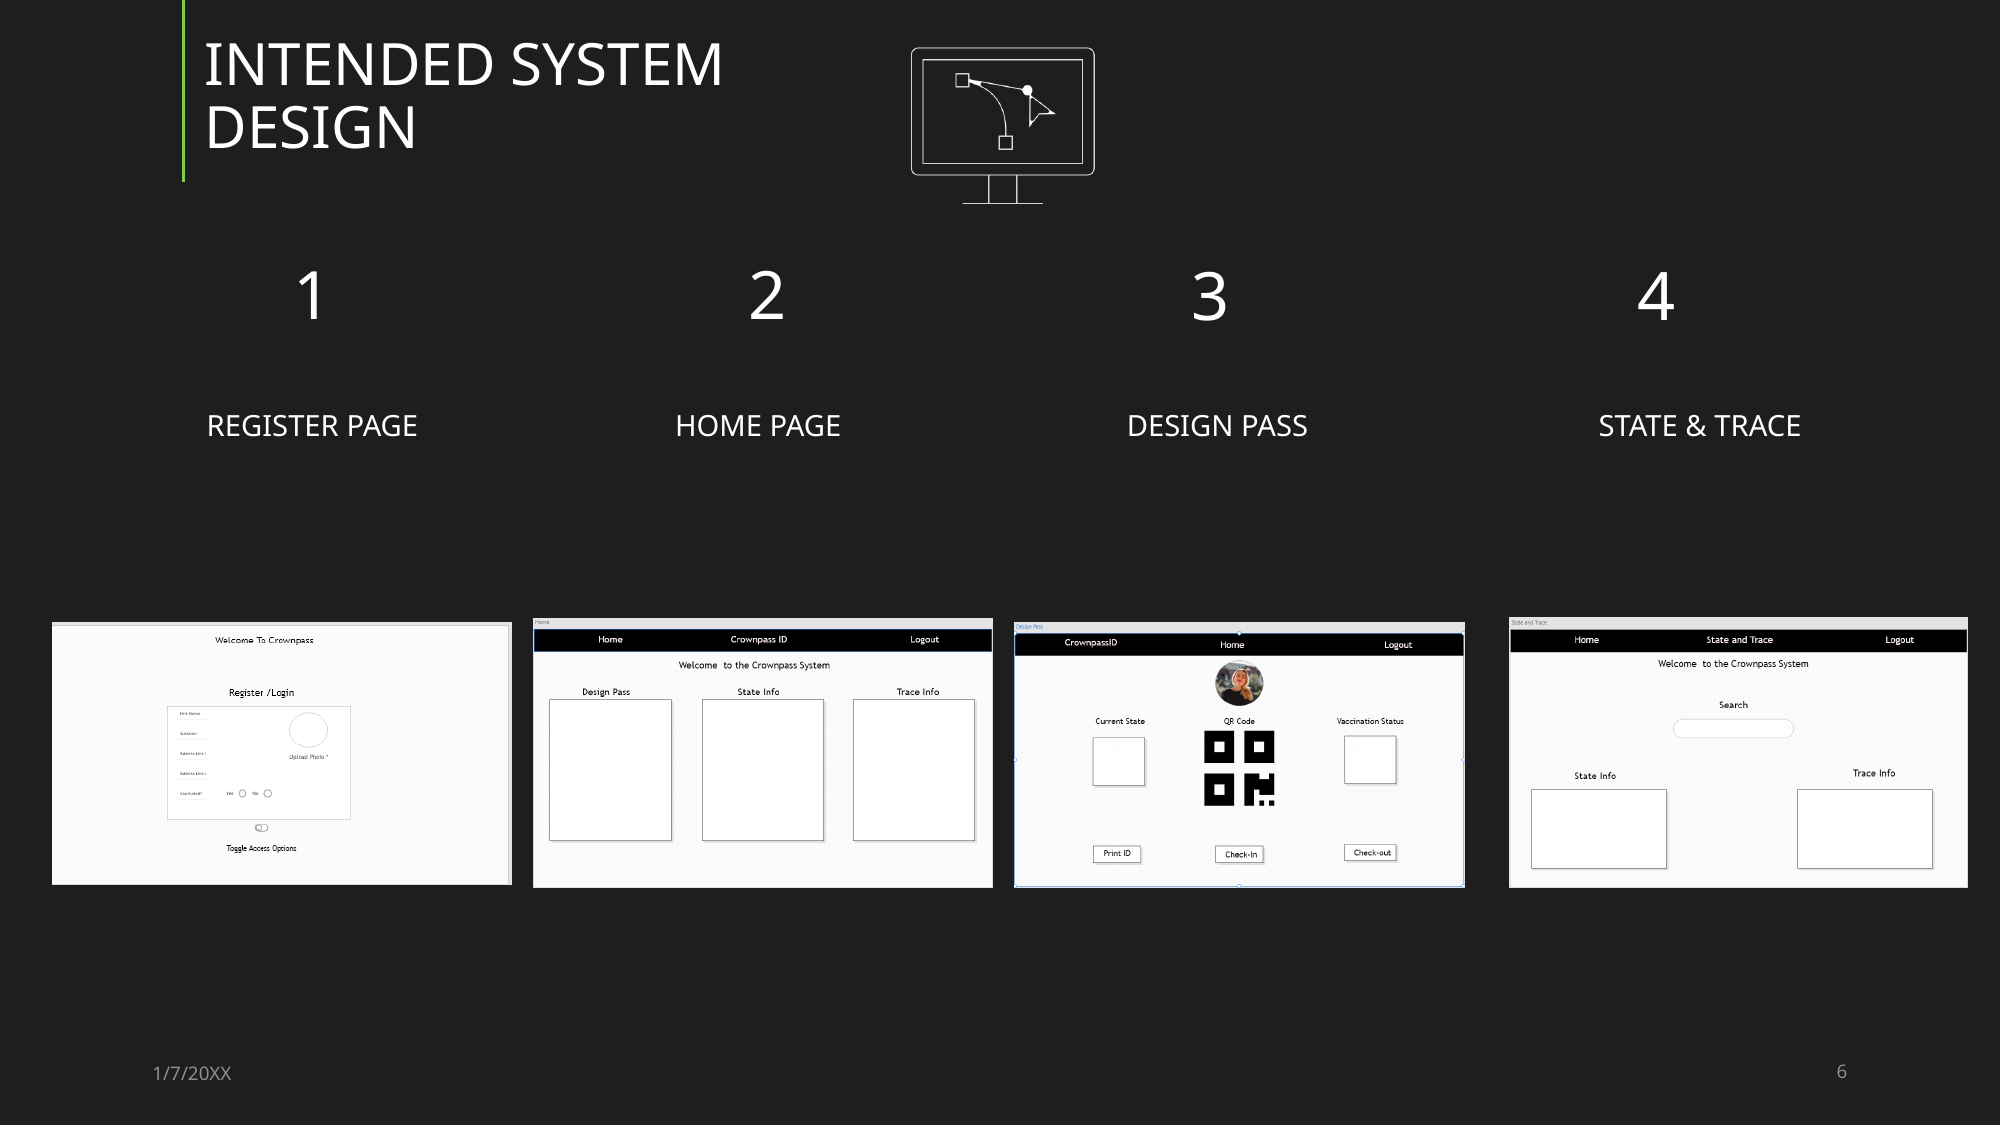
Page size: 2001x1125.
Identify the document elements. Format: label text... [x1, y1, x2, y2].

picture [1508, 617, 1968, 888]
list 1 [121, 209, 504, 342]
list 2 [575, 209, 960, 342]
list Home page [567, 378, 950, 451]
list 4 [1464, 210, 1848, 343]
list Register page [121, 378, 504, 451]
list Design pass [1030, 378, 1413, 451]
picture [1014, 622, 1465, 888]
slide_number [137, 1042, 588, 1103]
picture [889, 10, 1115, 236]
list 3 [1018, 210, 1402, 343]
slide_number 6 [1412, 1042, 1863, 1103]
picture [52, 622, 512, 885]
list STATE & trace [1509, 378, 1892, 451]
picture [533, 618, 993, 888]
title Intended system design [205, 22, 889, 175]
